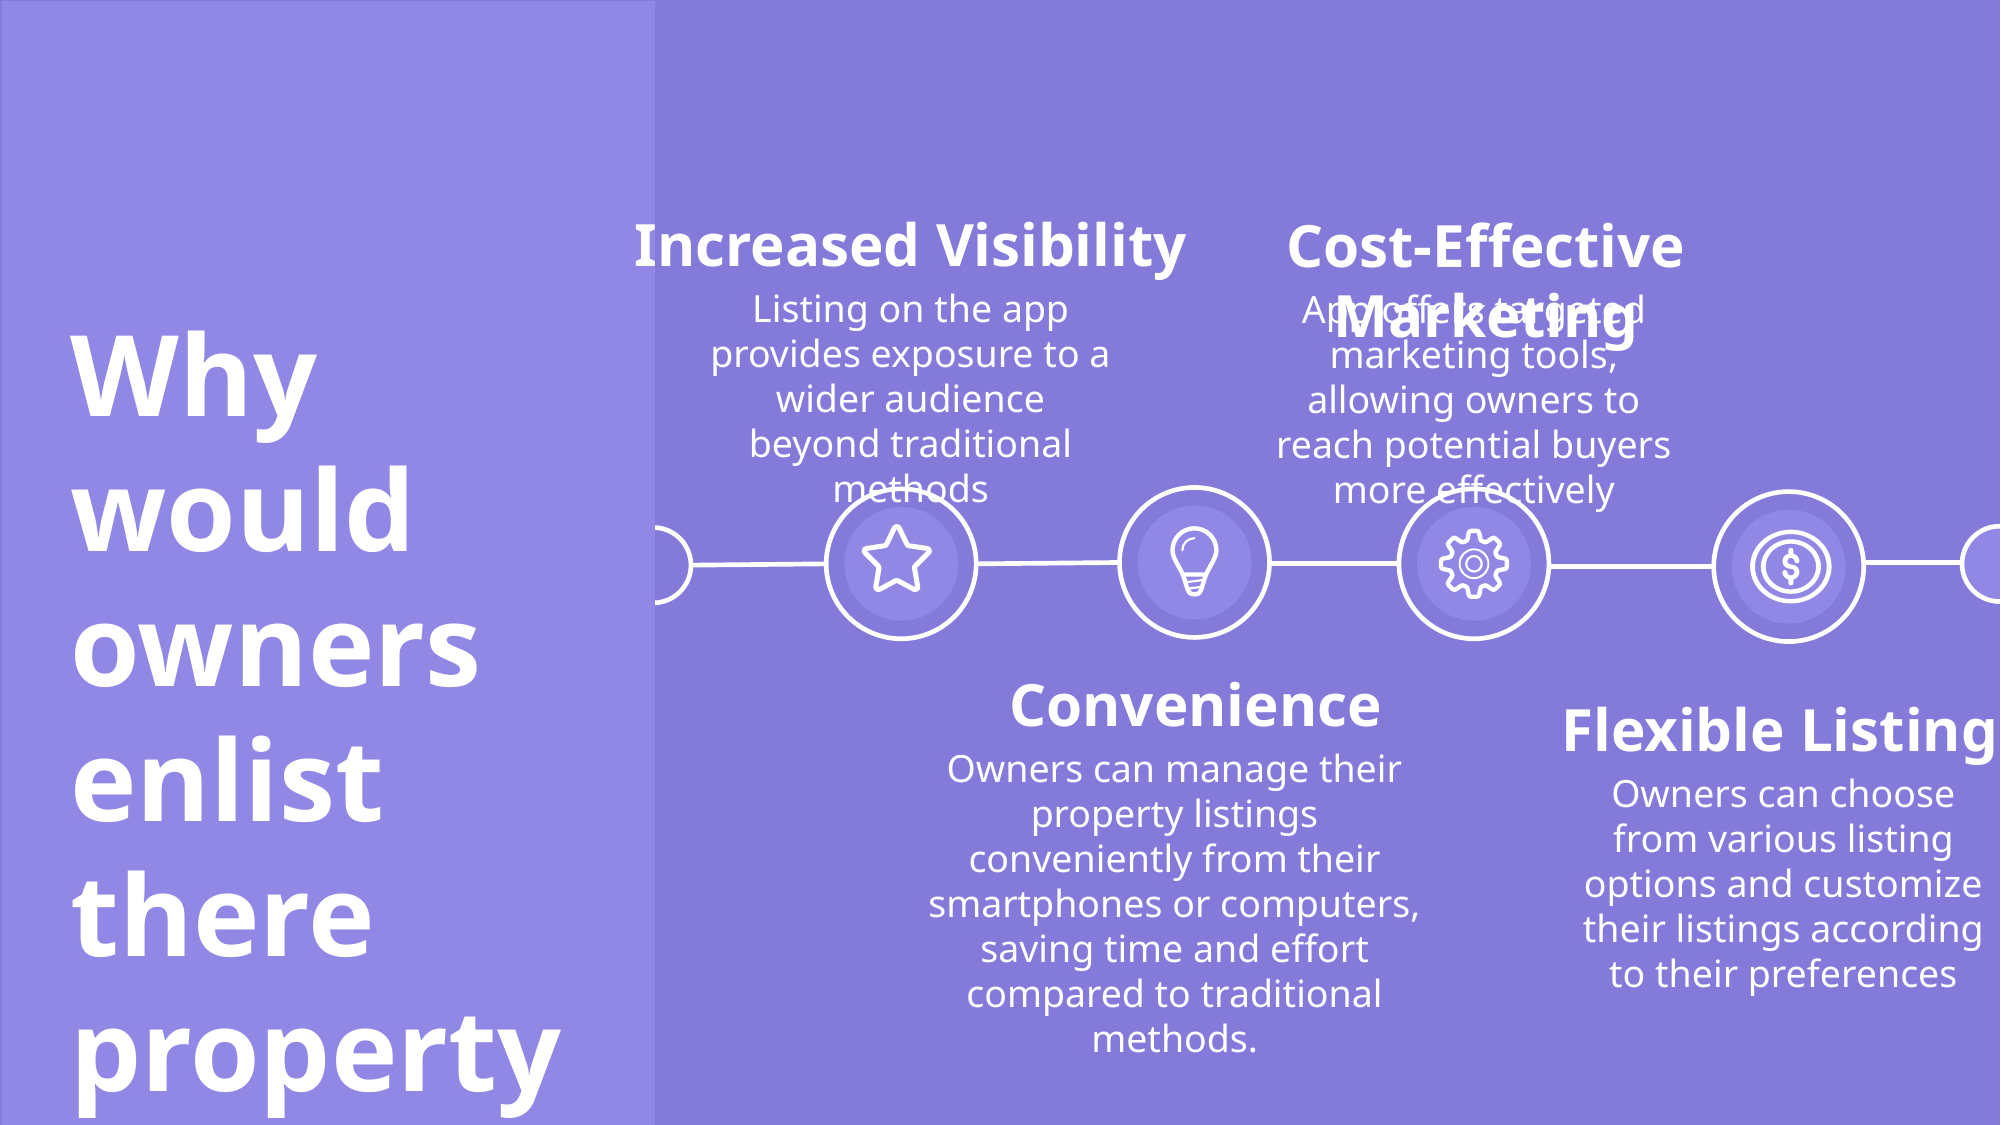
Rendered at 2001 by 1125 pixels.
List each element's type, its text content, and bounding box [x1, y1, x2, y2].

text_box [1416, 685, 2000, 1005]
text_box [608, 200, 1213, 475]
text_box [656, 526, 692, 595]
text_box [1118, 486, 1271, 639]
text_box [1960, 525, 2000, 603]
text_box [1172, 202, 1800, 476]
text_box [843, 566, 960, 622]
text_box [843, 505, 960, 562]
text_box [873, 566, 921, 593]
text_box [893, 661, 1498, 980]
text_box [55, 580, 678, 646]
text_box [690, 562, 967, 566]
text_box [825, 487, 978, 640]
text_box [1745, 529, 1832, 604]
text_box [1136, 504, 1253, 621]
text_box [1730, 508, 1847, 625]
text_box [1170, 526, 1219, 597]
text_box [1712, 490, 1865, 643]
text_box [1438, 528, 1510, 599]
text_box [1415, 505, 1532, 622]
text_box [1, 0, 656, 1125]
text_box Why would owners enlist there property? [55, 296, 612, 580]
text_box [861, 523, 932, 562]
text_box [1397, 487, 1550, 640]
text_box Why would owners enlist there property? [55, 646, 612, 1125]
